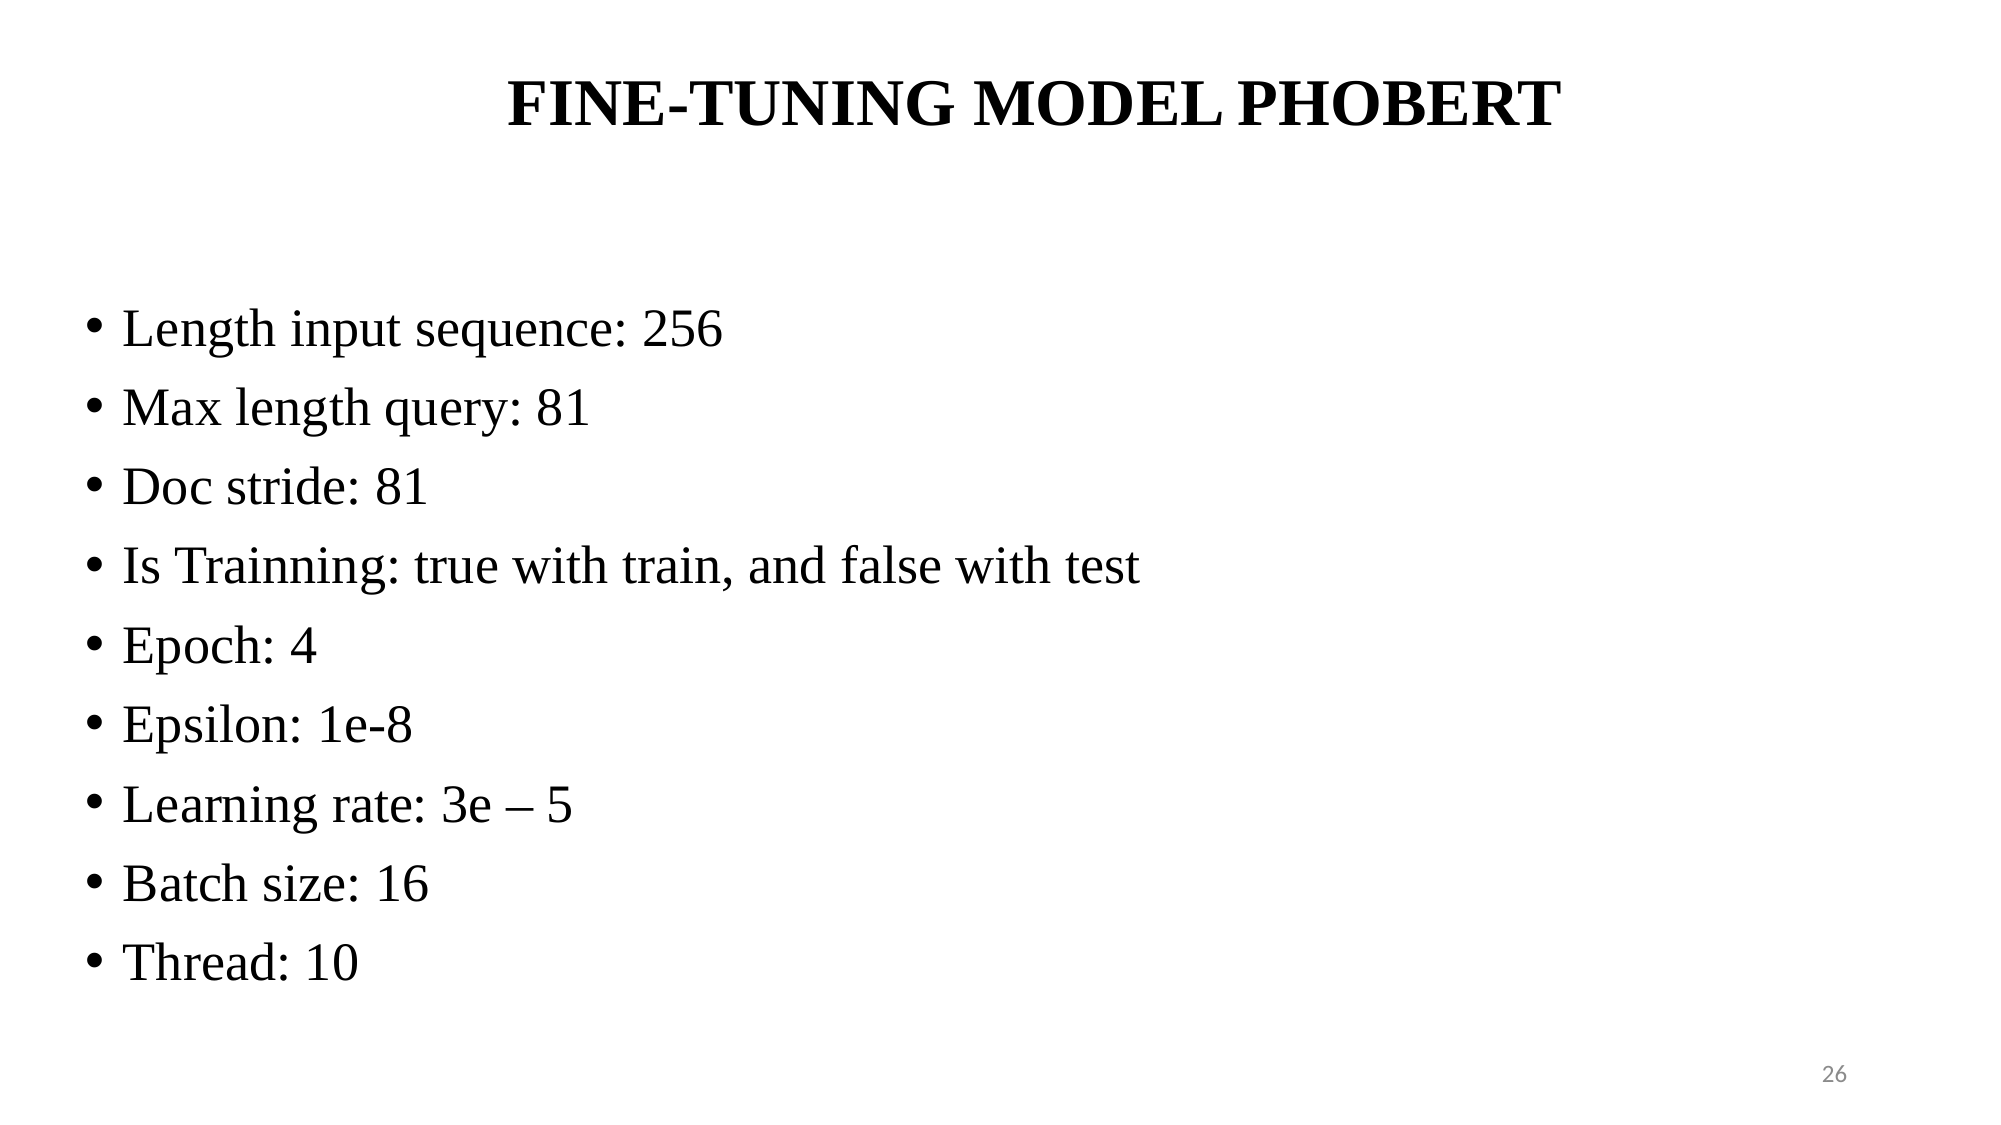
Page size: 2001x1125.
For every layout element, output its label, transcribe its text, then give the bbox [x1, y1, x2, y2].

list Length input sequence: 256 Max length query: 81 Doc stride: 81 Is Trainning: true with train, and false with test Epoch: 4 Epsilon: 1e-8 Learning rate: 3e – 5 Batch size: 16 Thread: 10 [70, 291, 1796, 1006]
slide_number 26 [1412, 1042, 1863, 1103]
title FINE-TUNING MODEL PHOBERT [119, 30, 1952, 148]
